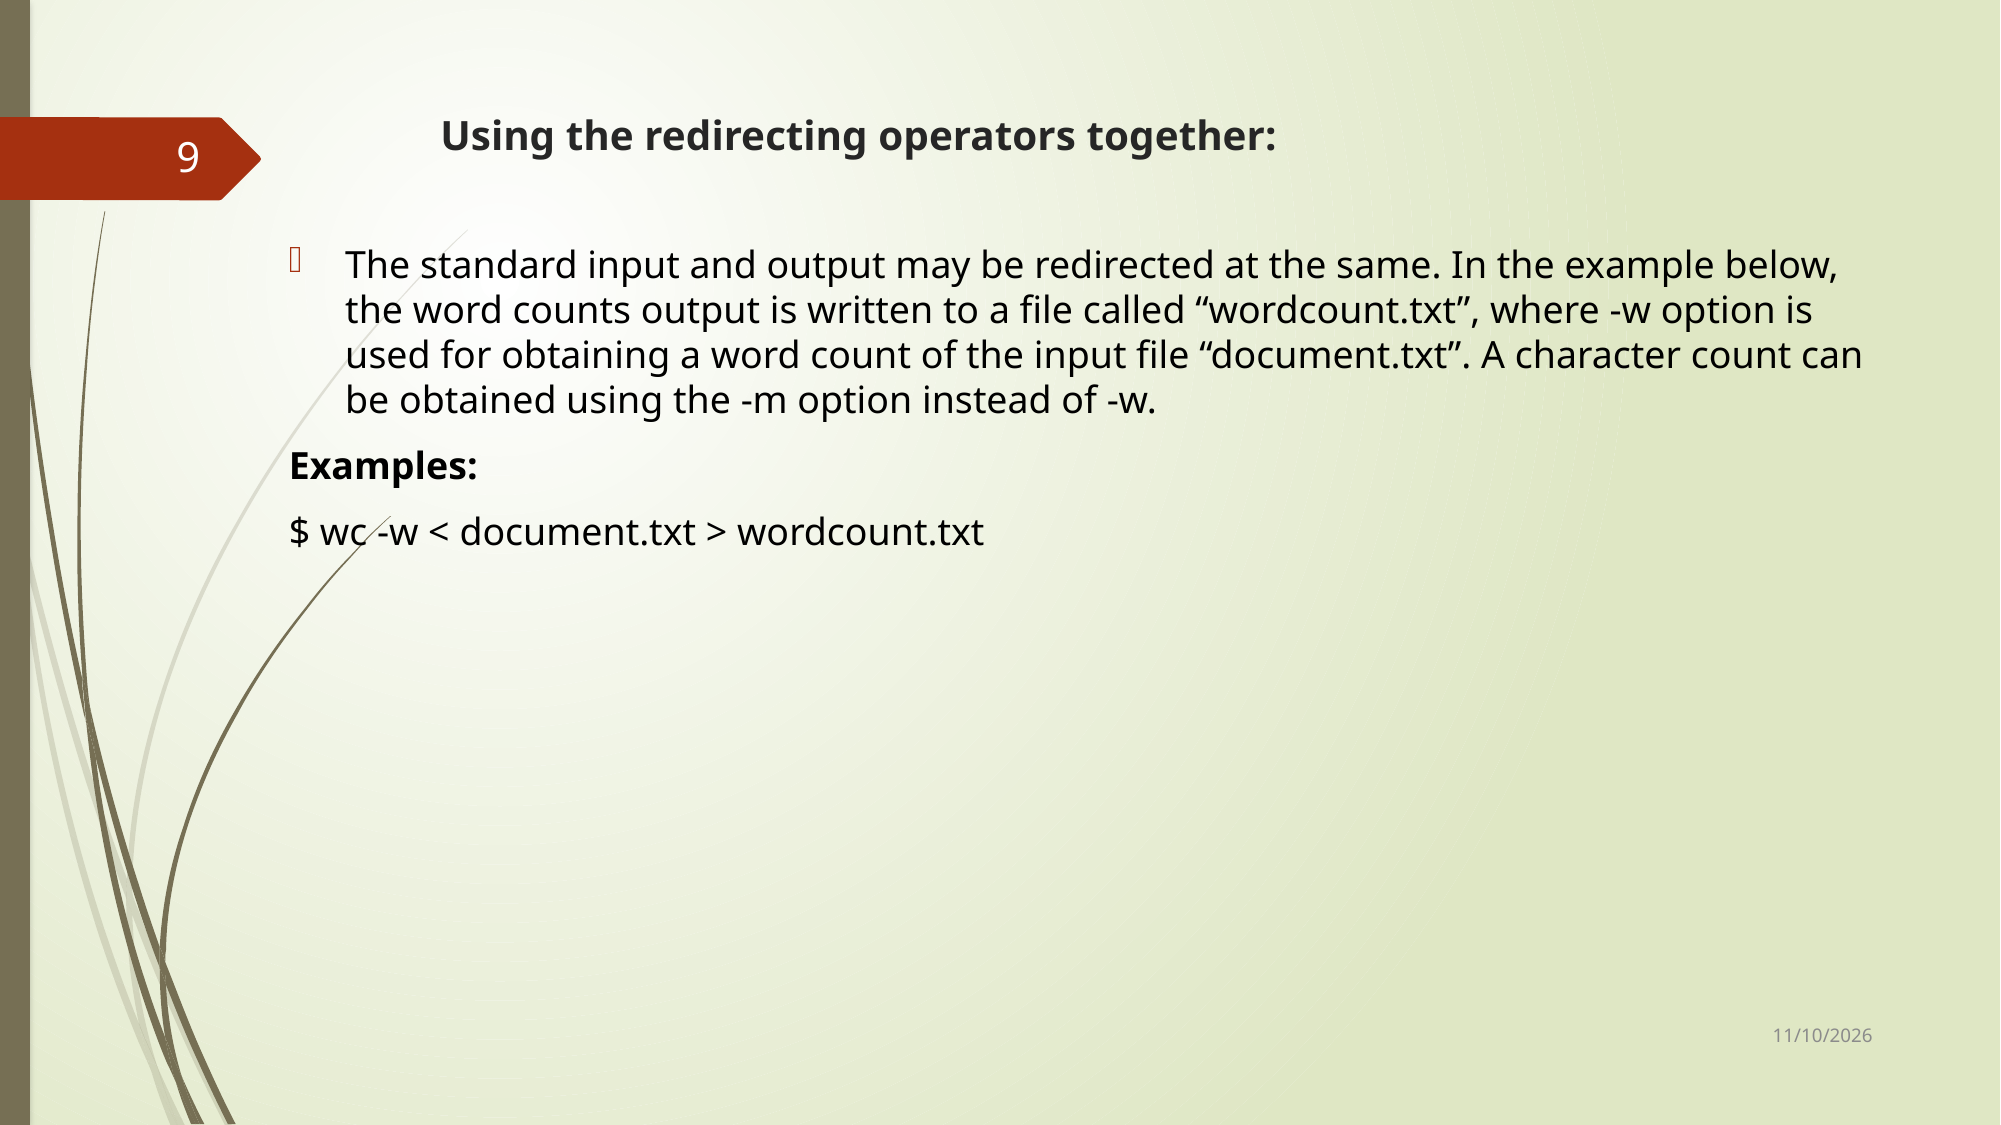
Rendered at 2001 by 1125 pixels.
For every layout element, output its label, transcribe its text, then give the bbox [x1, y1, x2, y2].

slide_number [1699, 1005, 1888, 1067]
slide_number 9 [87, 129, 216, 190]
list The standard input and output may be redirected at the same. In the example below, the word counts output is written to a file called “wordcount.txt”, where -w option is used for obtaining a word count of the input file “document.txt”. A character count can be obtained using the -m option instead of -w. Examples: $ wc -w < document.txt > wordcount.txt [273, 233, 1888, 970]
title Using the redirecting operators together: [425, 102, 1888, 233]
